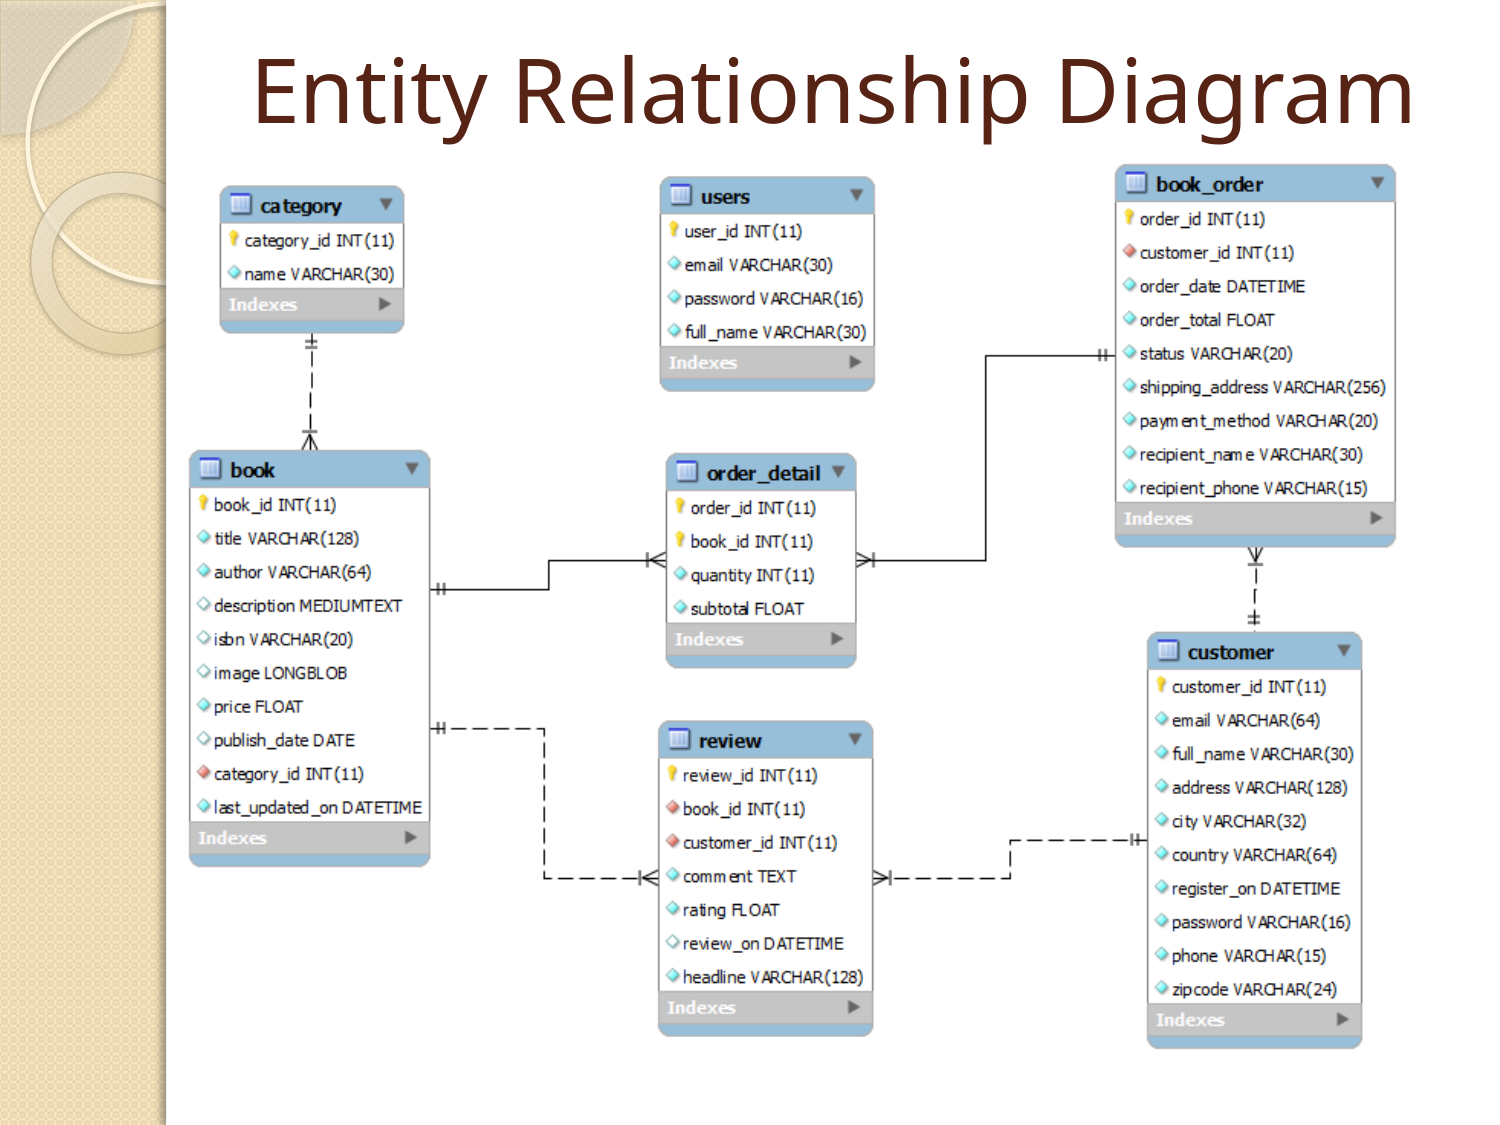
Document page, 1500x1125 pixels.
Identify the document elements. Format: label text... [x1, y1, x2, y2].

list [174, 149, 1410, 1063]
title Entity Relationship Diagram [235, 0, 1466, 175]
